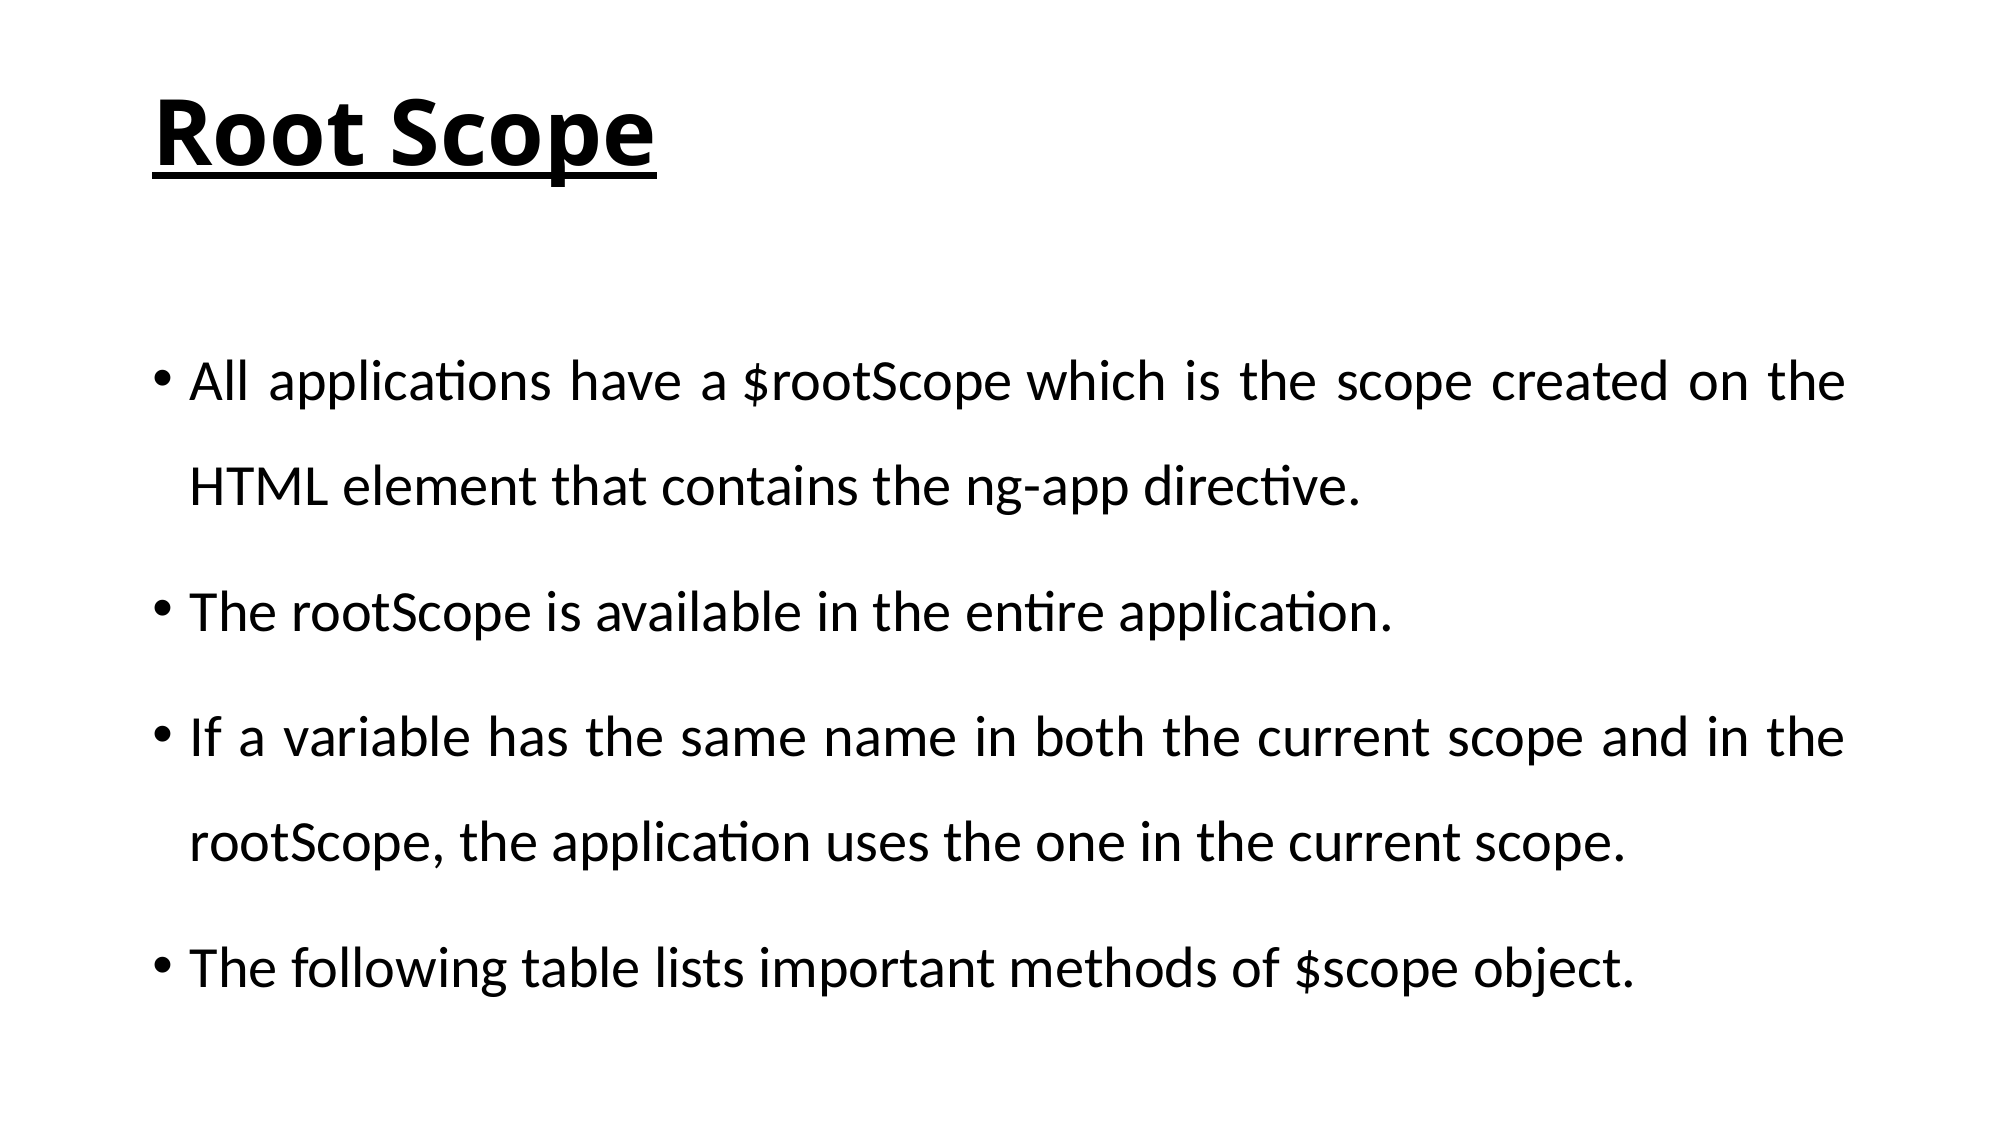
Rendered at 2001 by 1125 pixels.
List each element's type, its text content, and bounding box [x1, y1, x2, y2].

list All applications have a $rootScope which is the scope created on the HTML element that contains the ng-app directive. The rootScope is available in the entire application. If a variable has the same name in both the current scope and in the rootScope, the application uses the one in the current scope. The following table lists important methods of $scope object. [137, 299, 1863, 1014]
title Root Scope [137, 82, 1863, 299]
